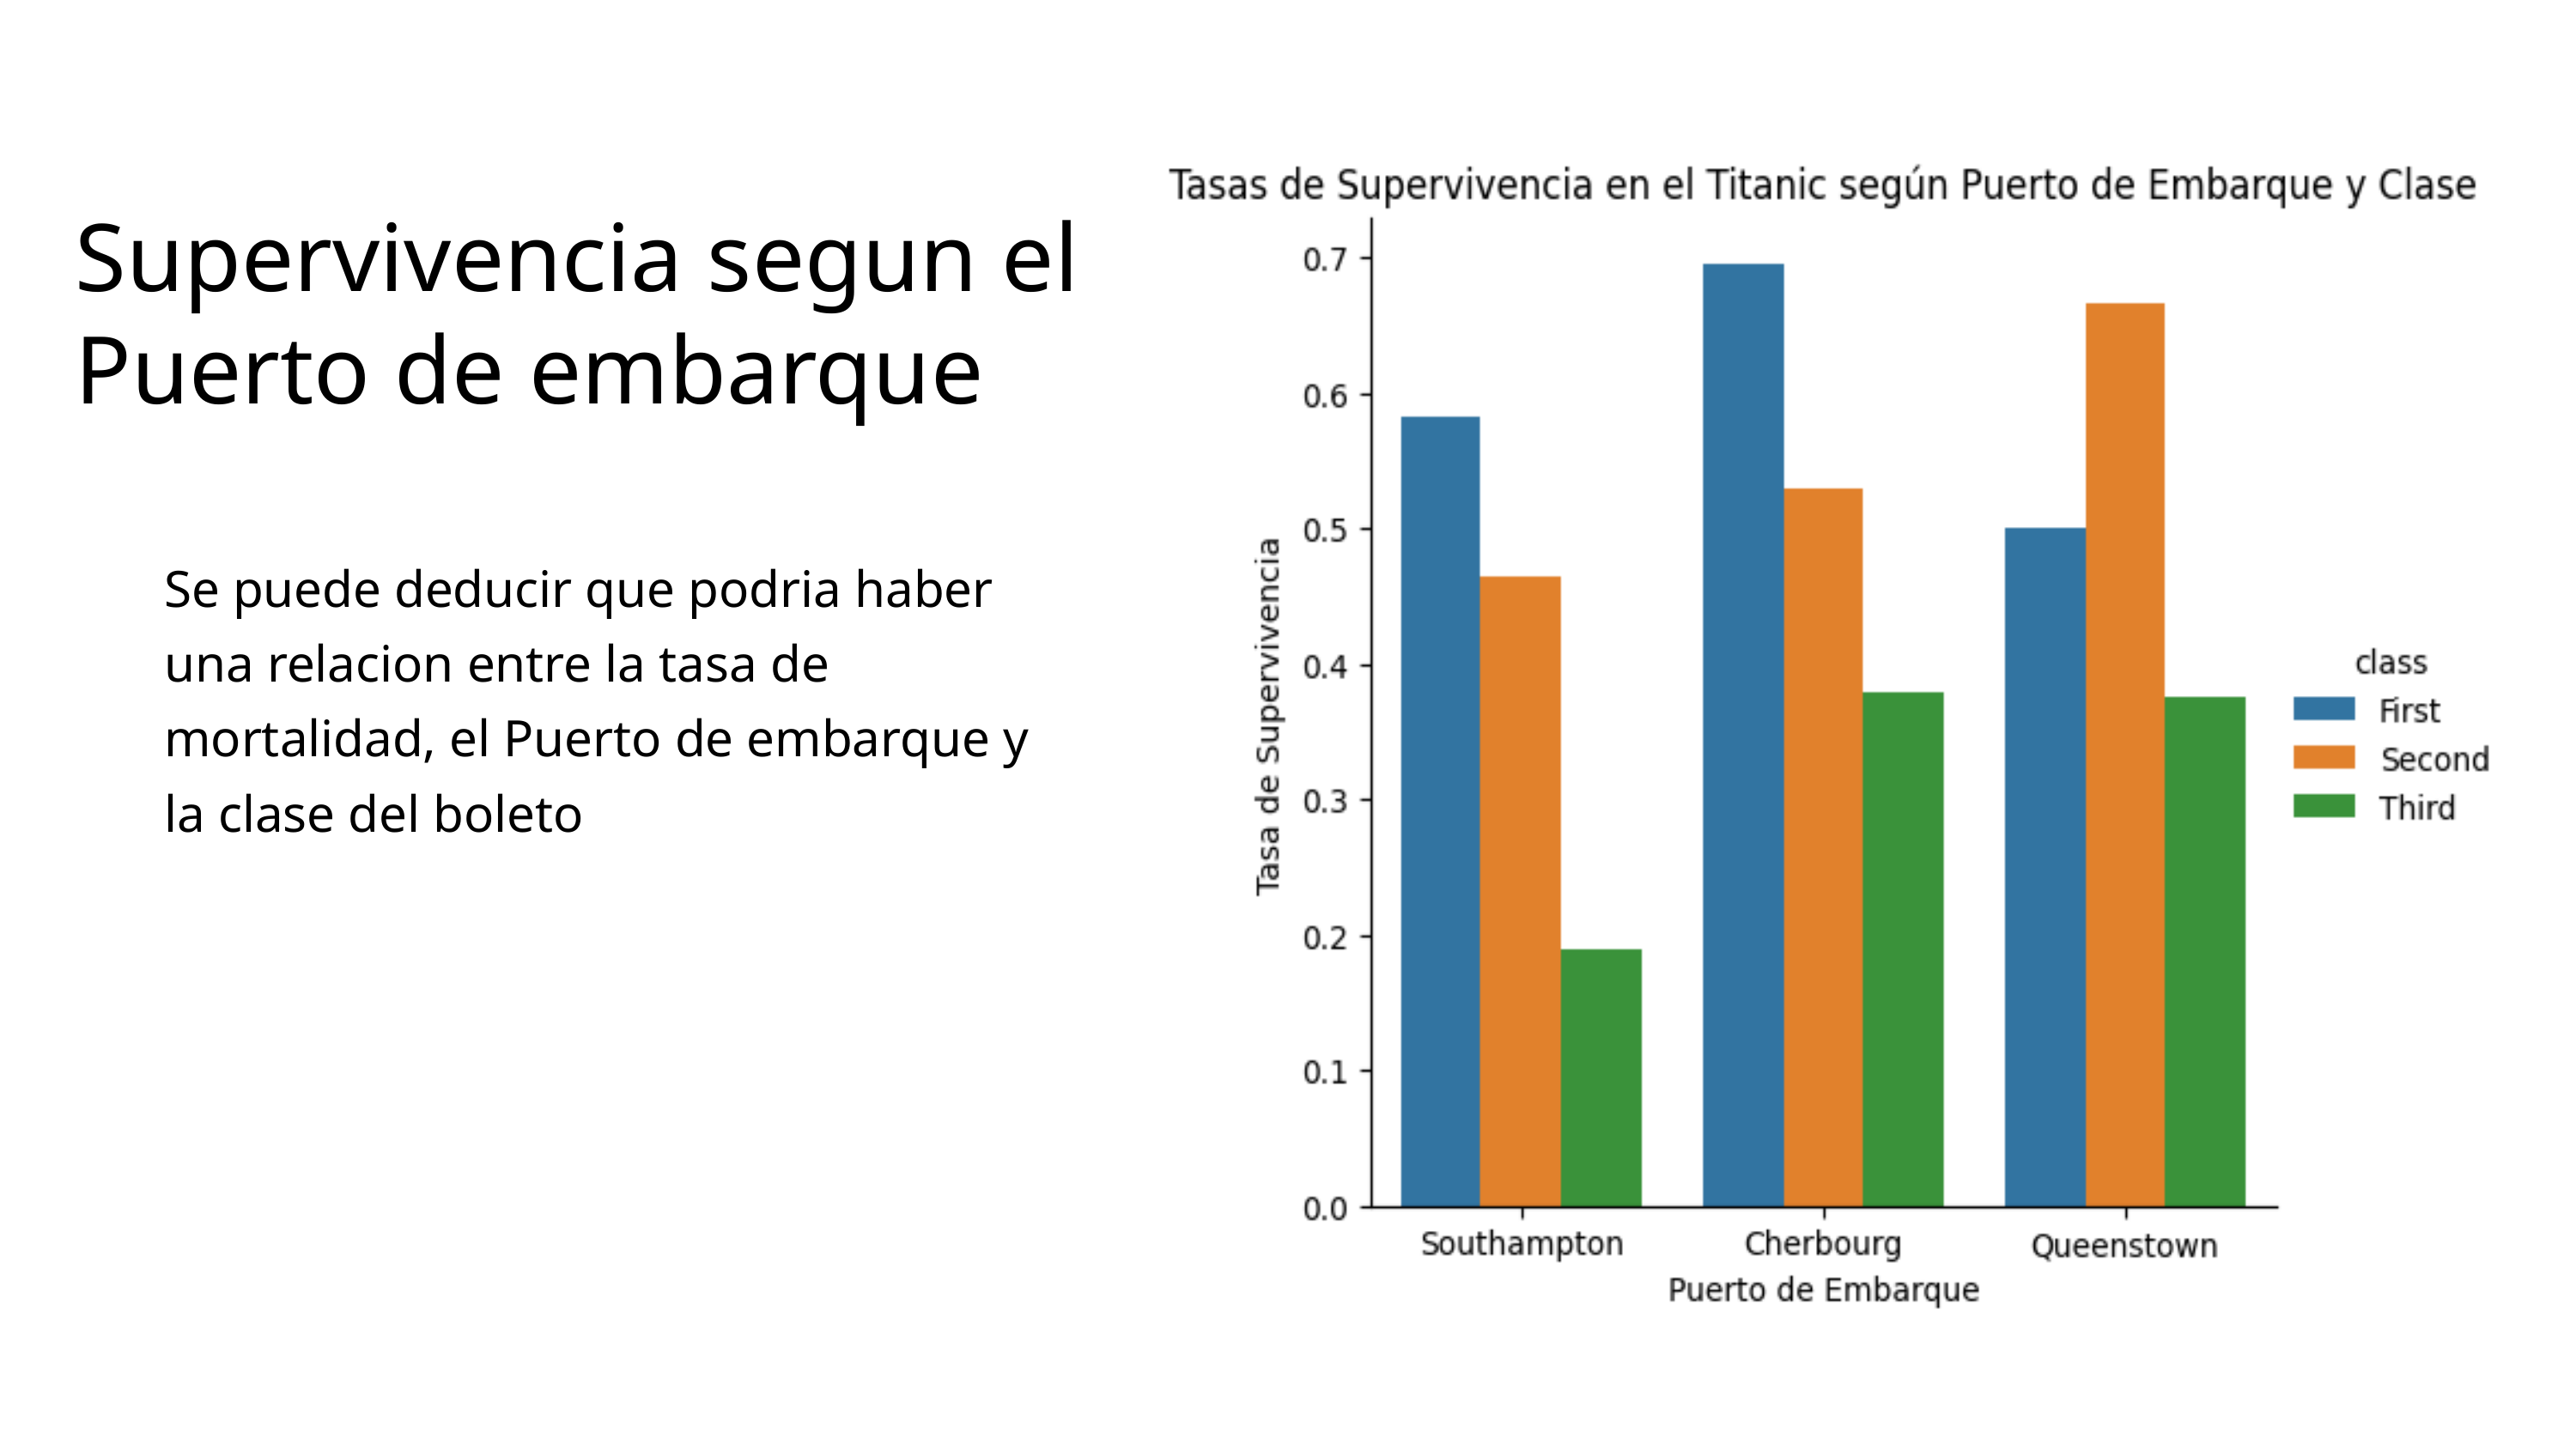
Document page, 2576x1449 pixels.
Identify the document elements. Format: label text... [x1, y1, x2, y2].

text_box Se puede deducir que podria haber una relacion entre la tasa de mortalidad, el Puerto de embarque y la clase del boleto [164, 542, 1069, 842]
text_box Supervivencia segun el Puerto de embarque [75, 198, 1143, 423]
picture [1148, 144, 2518, 1330]
